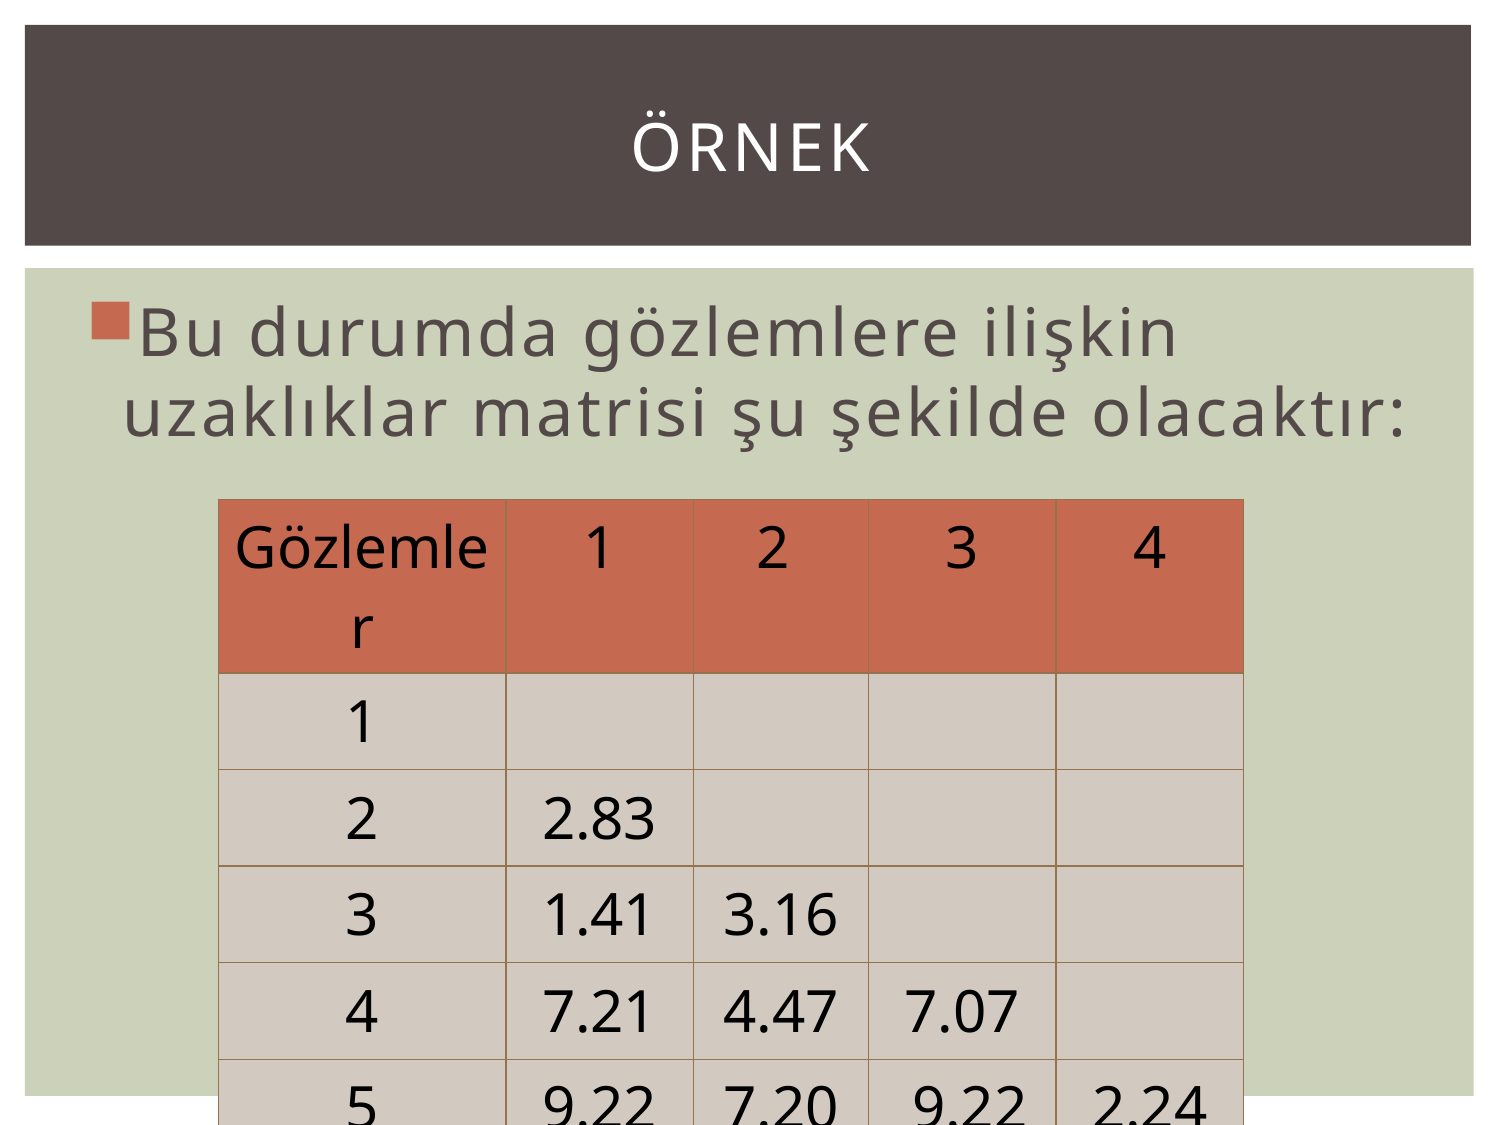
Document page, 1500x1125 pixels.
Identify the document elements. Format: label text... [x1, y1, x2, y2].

table_cell 7.20 [694, 1060, 868, 1125]
table_cell 9.22 [507, 1060, 693, 1125]
table_cell 7.07 [869, 963, 1055, 1059]
table_cell 4 [219, 963, 505, 1059]
table_cell [694, 674, 868, 769]
table_cell 1 [219, 674, 505, 769]
table_cell 7.21 [507, 963, 693, 1059]
table_cell 2.24 [1057, 1060, 1243, 1125]
table_cell 1.41 [507, 867, 693, 962]
list Bu durumda gözlemlere ilişkin uzaklıklar matrisi şu şekilde olacaktır: [62, 281, 1442, 1005]
table_cell [1057, 674, 1243, 769]
table_cell 4.47 [694, 963, 868, 1059]
table_header 1 [507, 500, 693, 672]
table_cell 3.16 [694, 867, 868, 962]
title ÖRNEK [62, 58, 1438, 232]
table_cell 2 [219, 770, 505, 865]
table_cell [507, 674, 693, 769]
table_cell 9.22 [869, 1060, 1055, 1125]
table_cell [1057, 963, 1243, 1059]
table_header 2 [694, 500, 868, 672]
table_cell 3 [219, 867, 505, 962]
table_header 4 [1057, 500, 1243, 672]
table_cell [869, 770, 1055, 865]
table_cell [1057, 867, 1243, 962]
table_cell 5 [219, 1060, 505, 1125]
table_header Gözlemler [219, 500, 505, 672]
table_cell [869, 674, 1055, 769]
table_cell [694, 770, 868, 865]
table_cell [1057, 770, 1243, 865]
table_header 3 [869, 500, 1055, 672]
table_cell [869, 867, 1055, 962]
table_cell 2.83 [507, 770, 693, 865]
